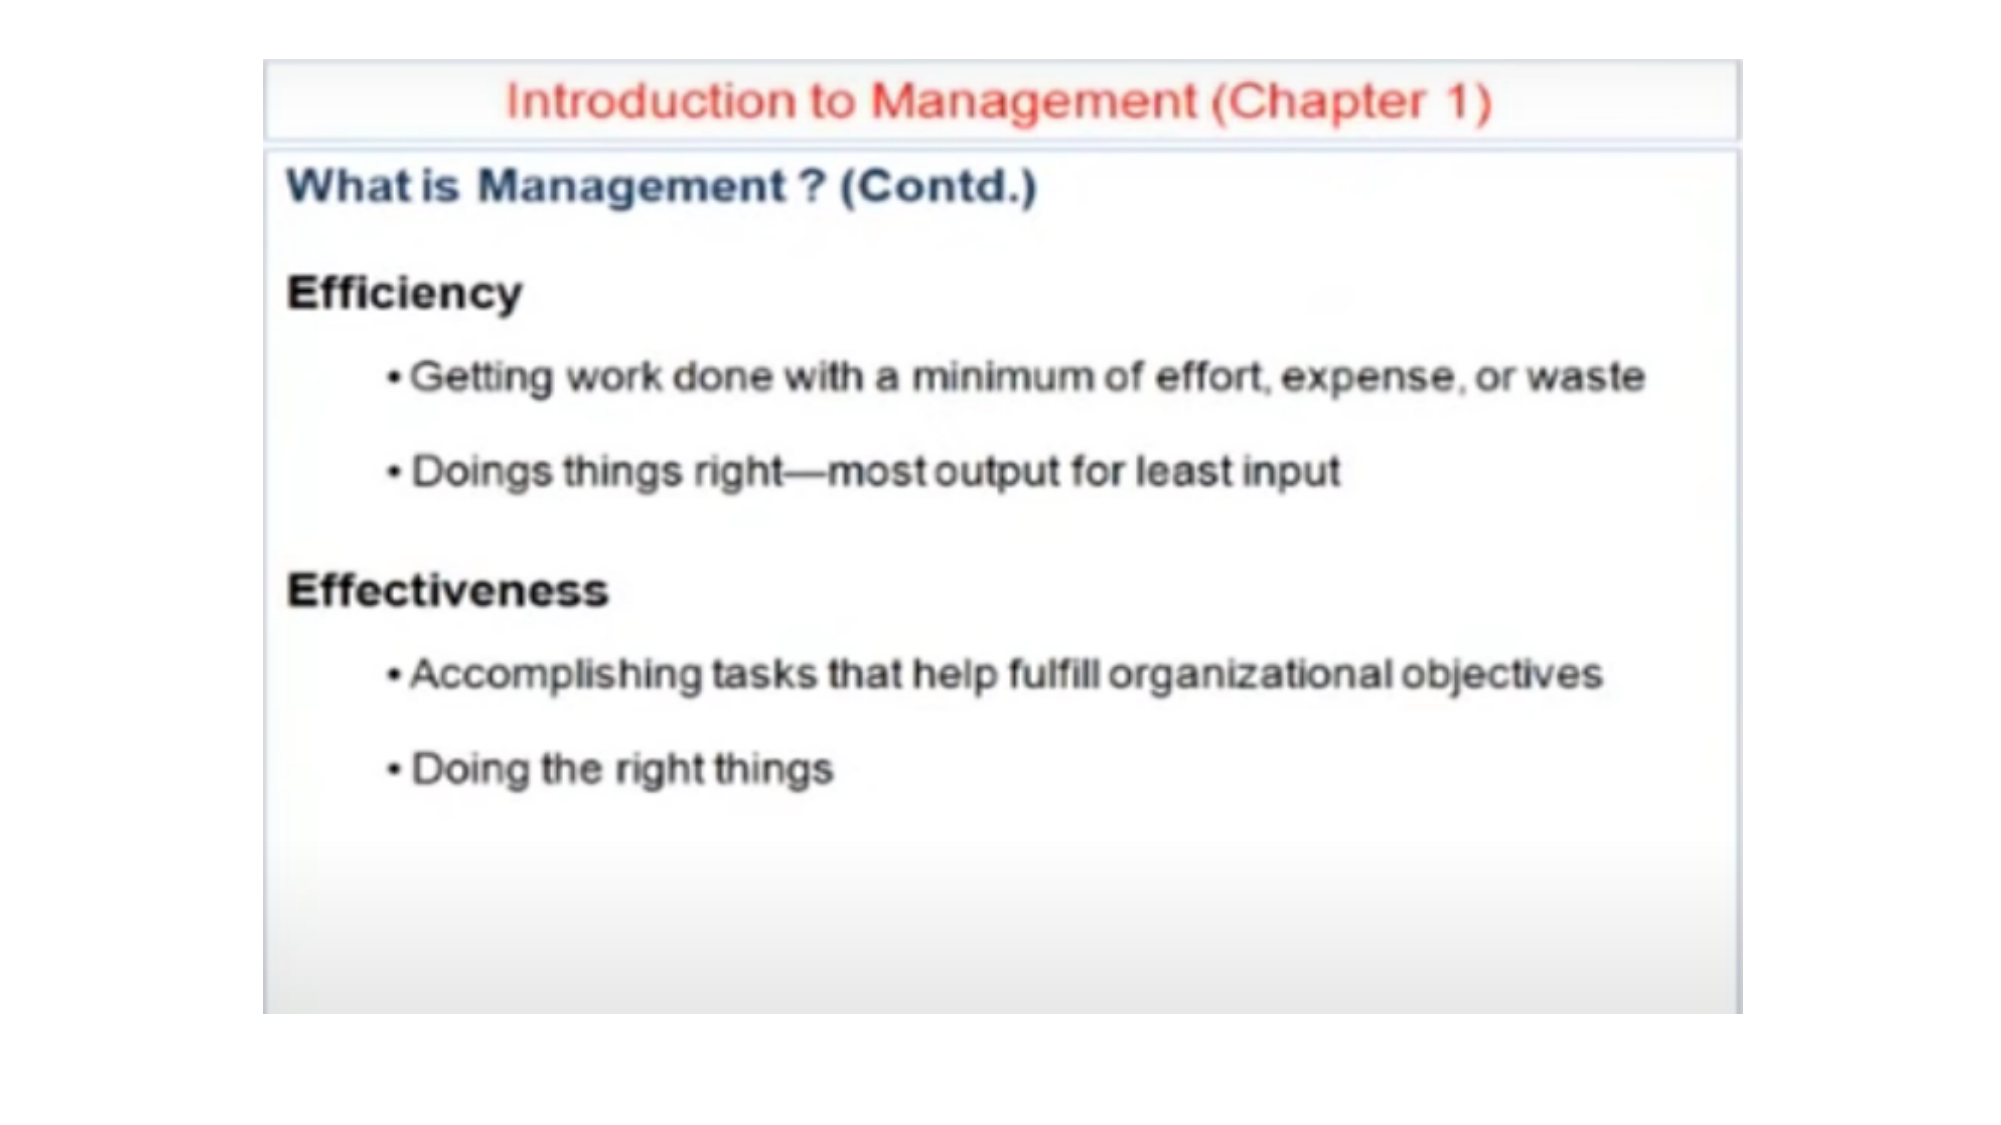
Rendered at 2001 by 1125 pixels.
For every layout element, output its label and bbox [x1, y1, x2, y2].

picture [262, 59, 1743, 1014]
